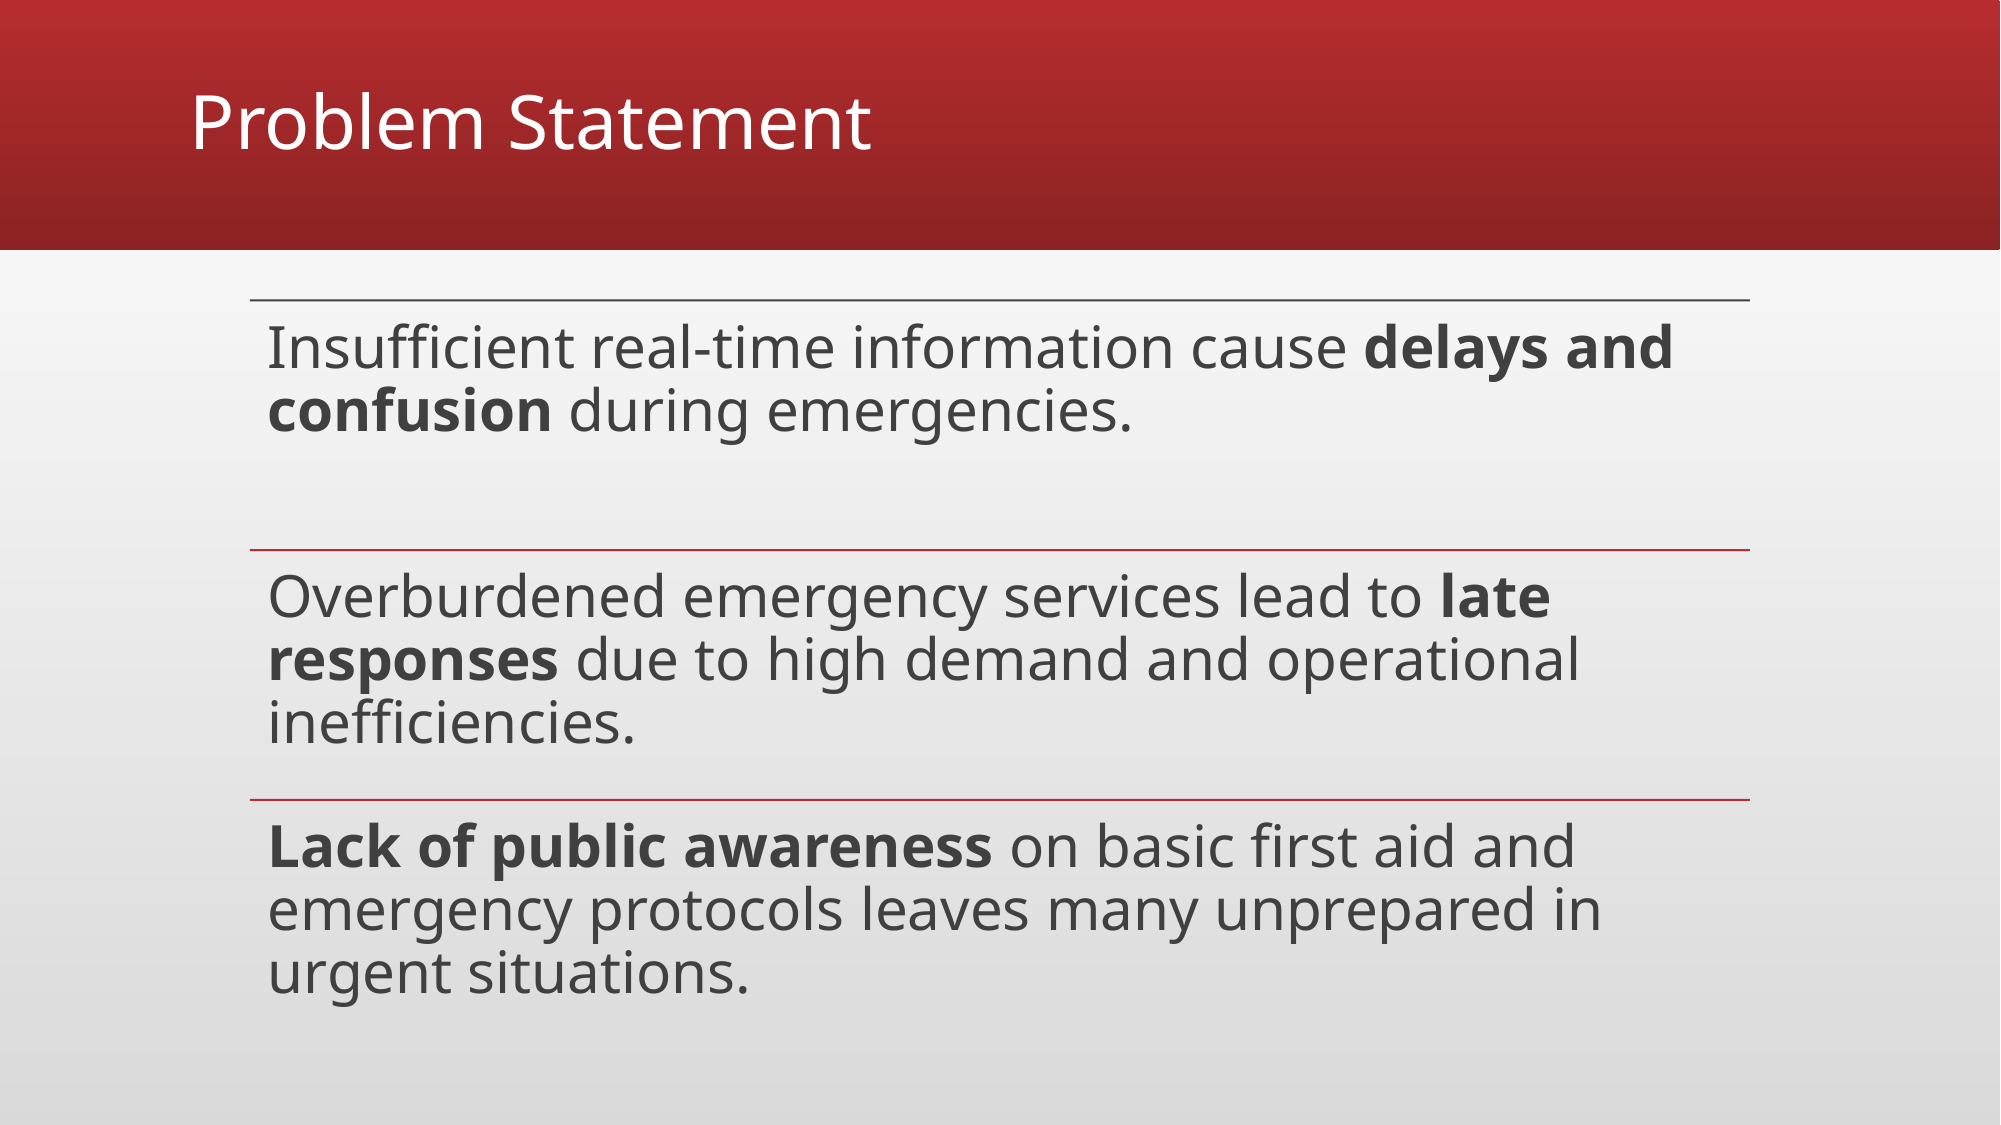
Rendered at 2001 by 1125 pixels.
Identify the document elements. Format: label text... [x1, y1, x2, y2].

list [249, 299, 1750, 1050]
title Problem Statement [174, 16, 1825, 234]
